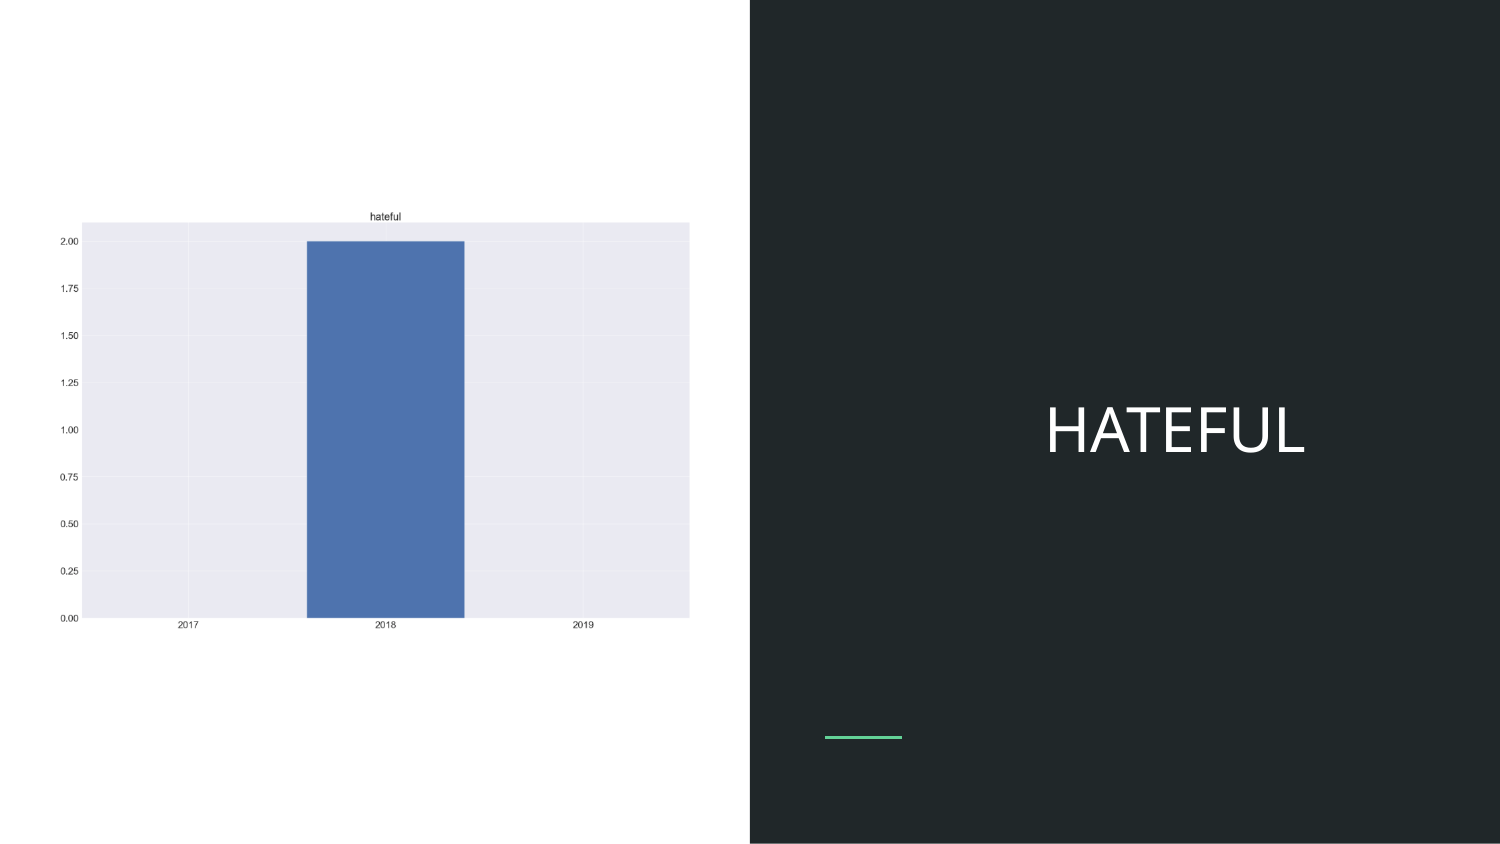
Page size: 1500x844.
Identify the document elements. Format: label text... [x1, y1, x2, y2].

list HATEFUL [810, 118, 1440, 725]
picture [46, 204, 712, 640]
